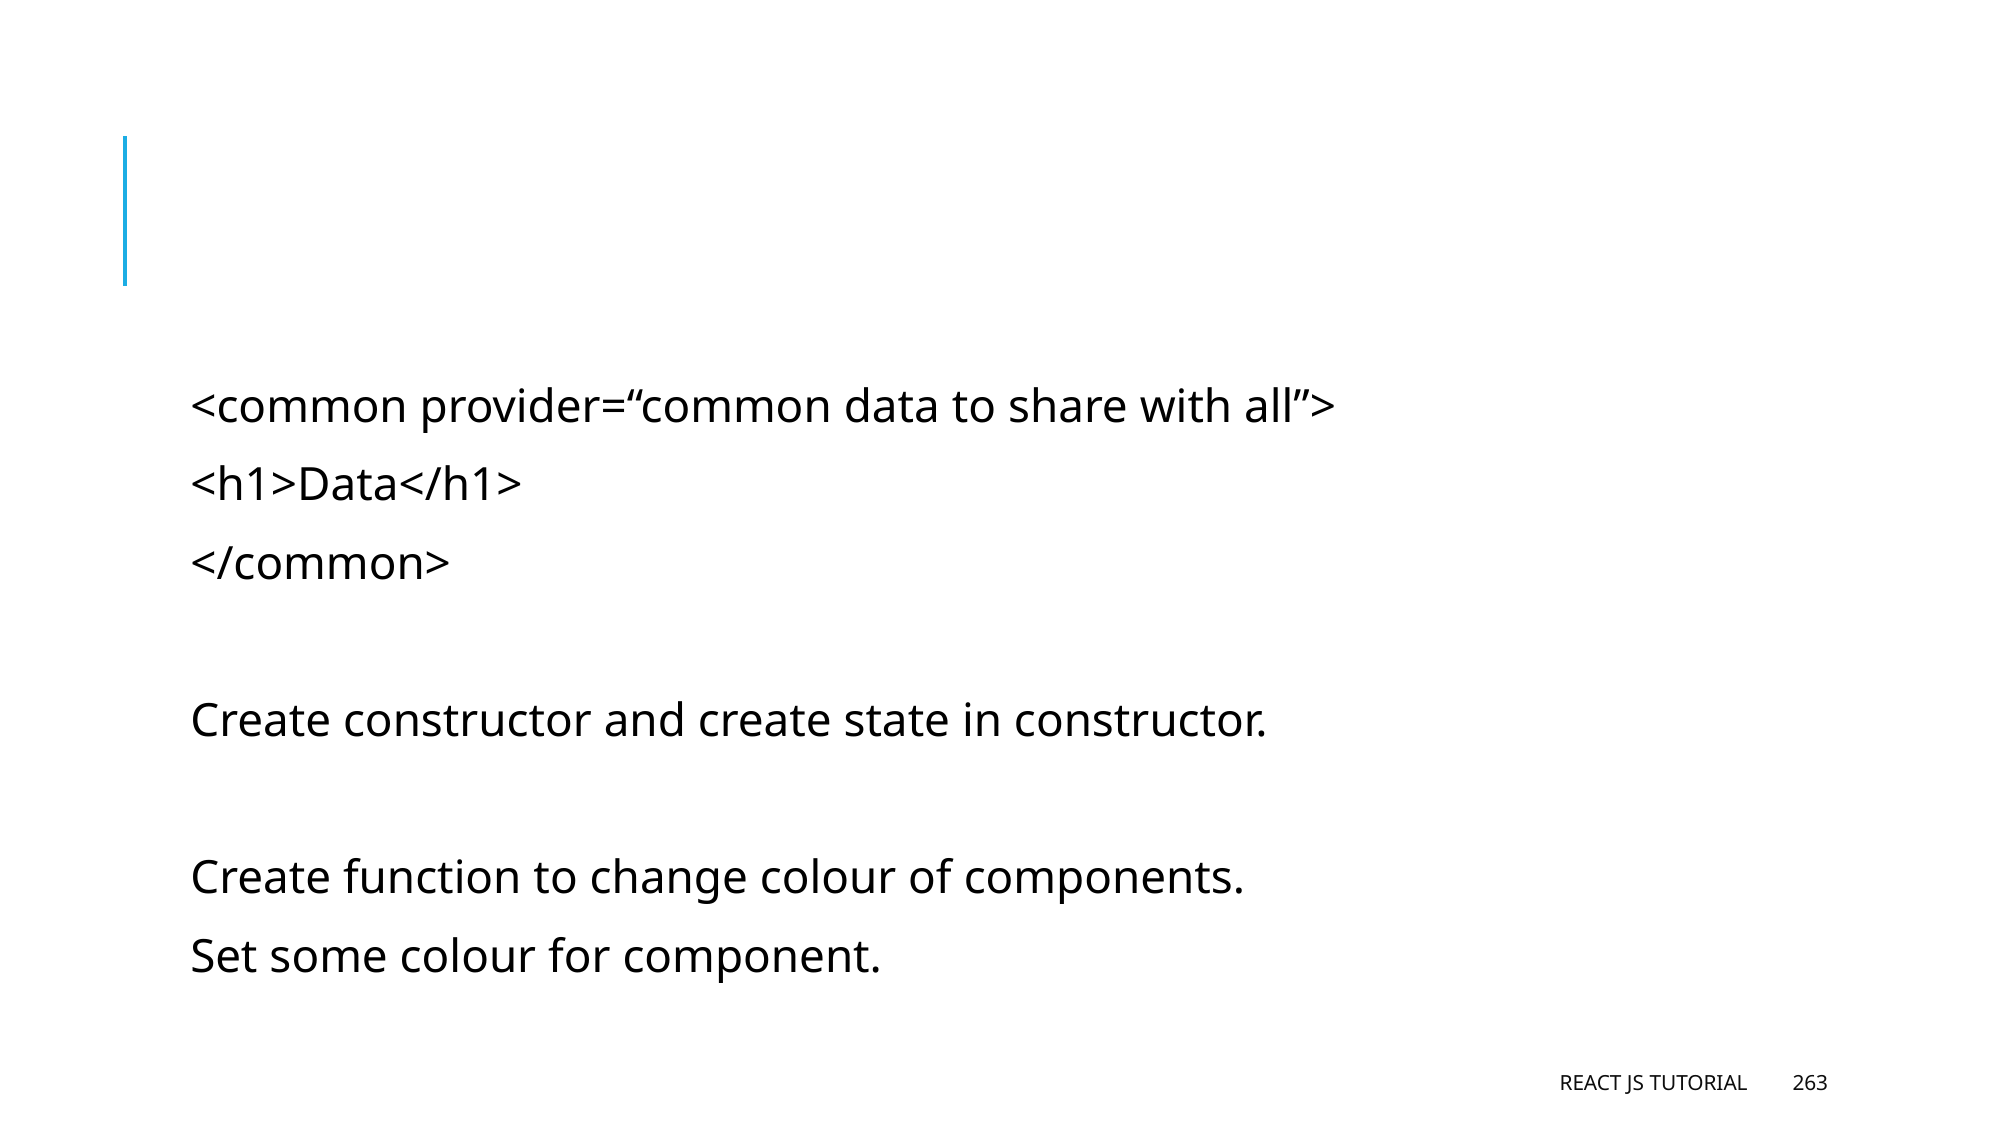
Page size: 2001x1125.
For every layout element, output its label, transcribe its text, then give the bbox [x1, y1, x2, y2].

slide_number 263 [1777, 1061, 1938, 1107]
list <common provider=“common data to share with all”> <h1>Data</h1> </common> Create constructor and create state in constructor. Create function to change colour of components. Set some colour for component. [168, 375, 1763, 1035]
footer React JS Tutorial [794, 1061, 1763, 1107]
